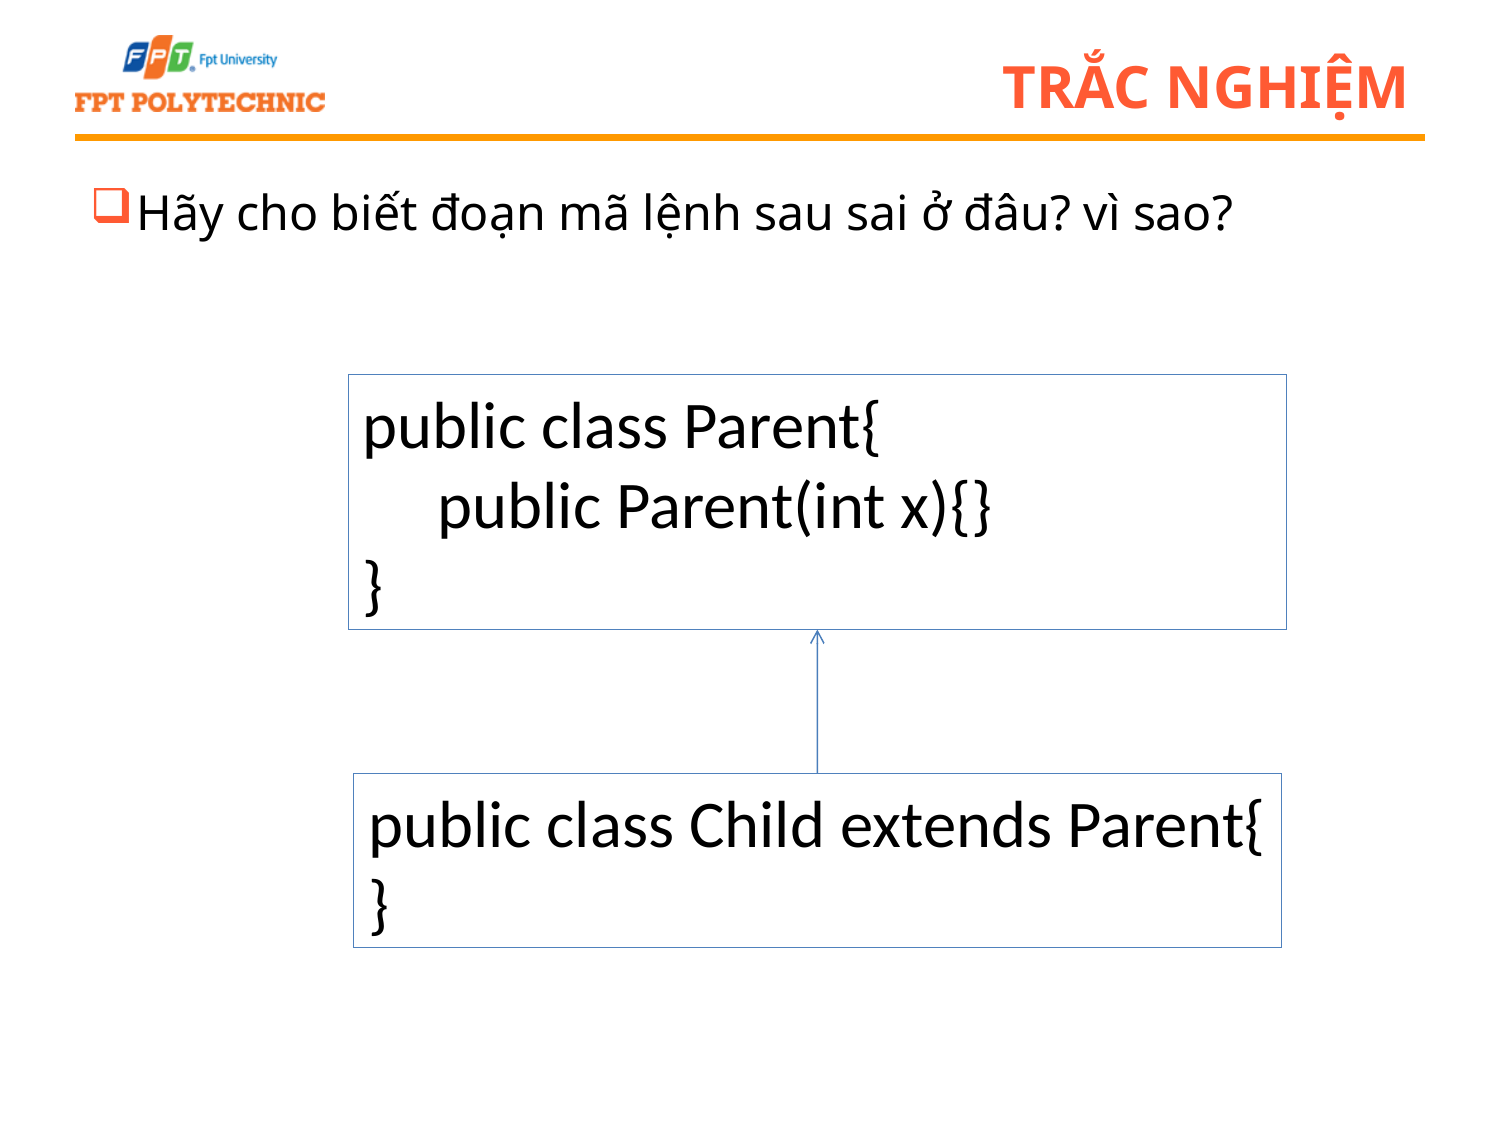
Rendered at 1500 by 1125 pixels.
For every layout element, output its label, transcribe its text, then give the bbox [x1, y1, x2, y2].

picture [75, 35, 325, 112]
title Trắc nghiệm [337, 45, 1425, 125]
text_box public class Child extends Parent{ } [353, 773, 1282, 948]
list Hãy cho biết đoạn mã lệnh sau sai ở đâu? vì sao? [75, 174, 1425, 288]
text_box public class Parent{ public Parent(int x){} } [348, 374, 1287, 630]
